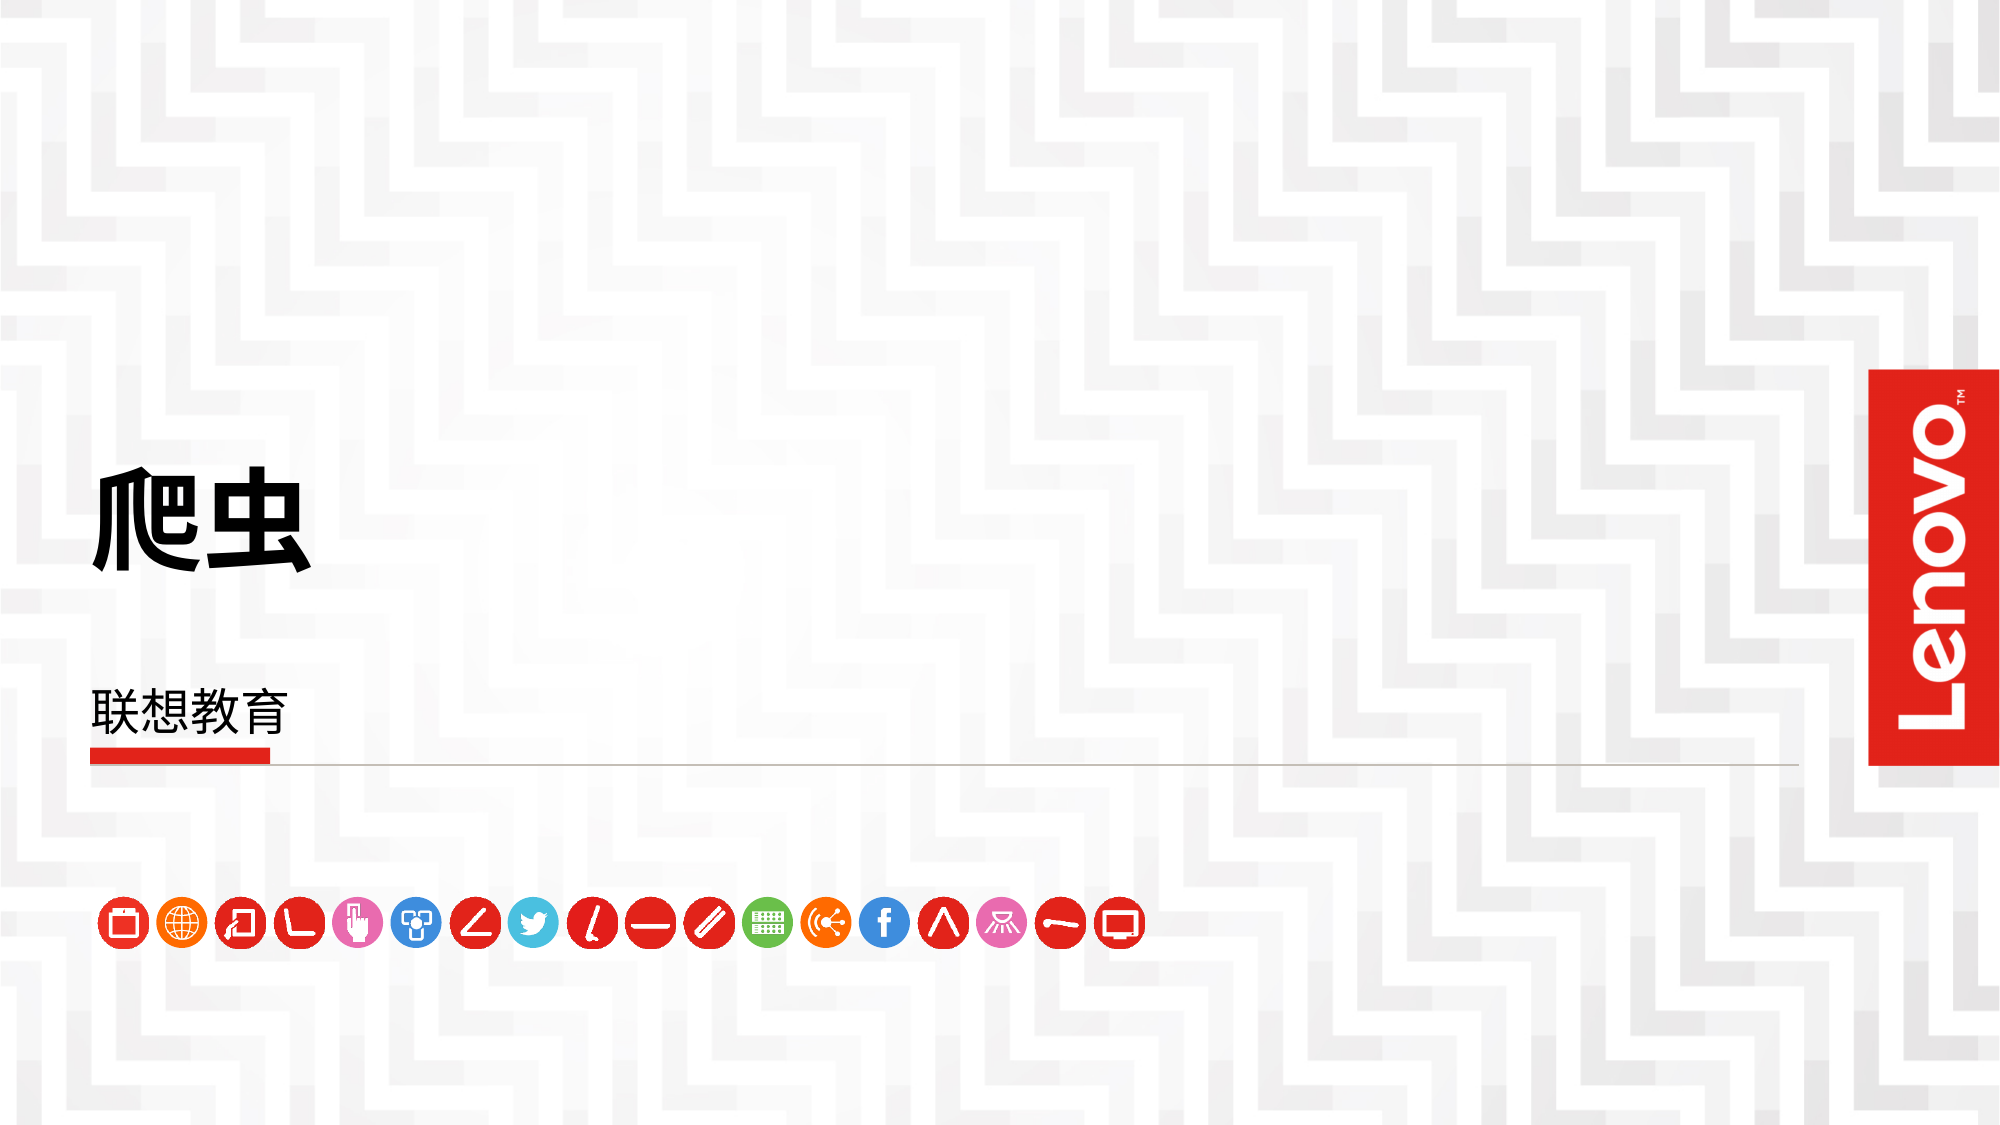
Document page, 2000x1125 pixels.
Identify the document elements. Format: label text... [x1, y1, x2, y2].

picture [0, 0, 2000, 1125]
text_box 联想教育 [90, 665, 1520, 741]
text_box 爬虫 [89, 335, 1522, 596]
